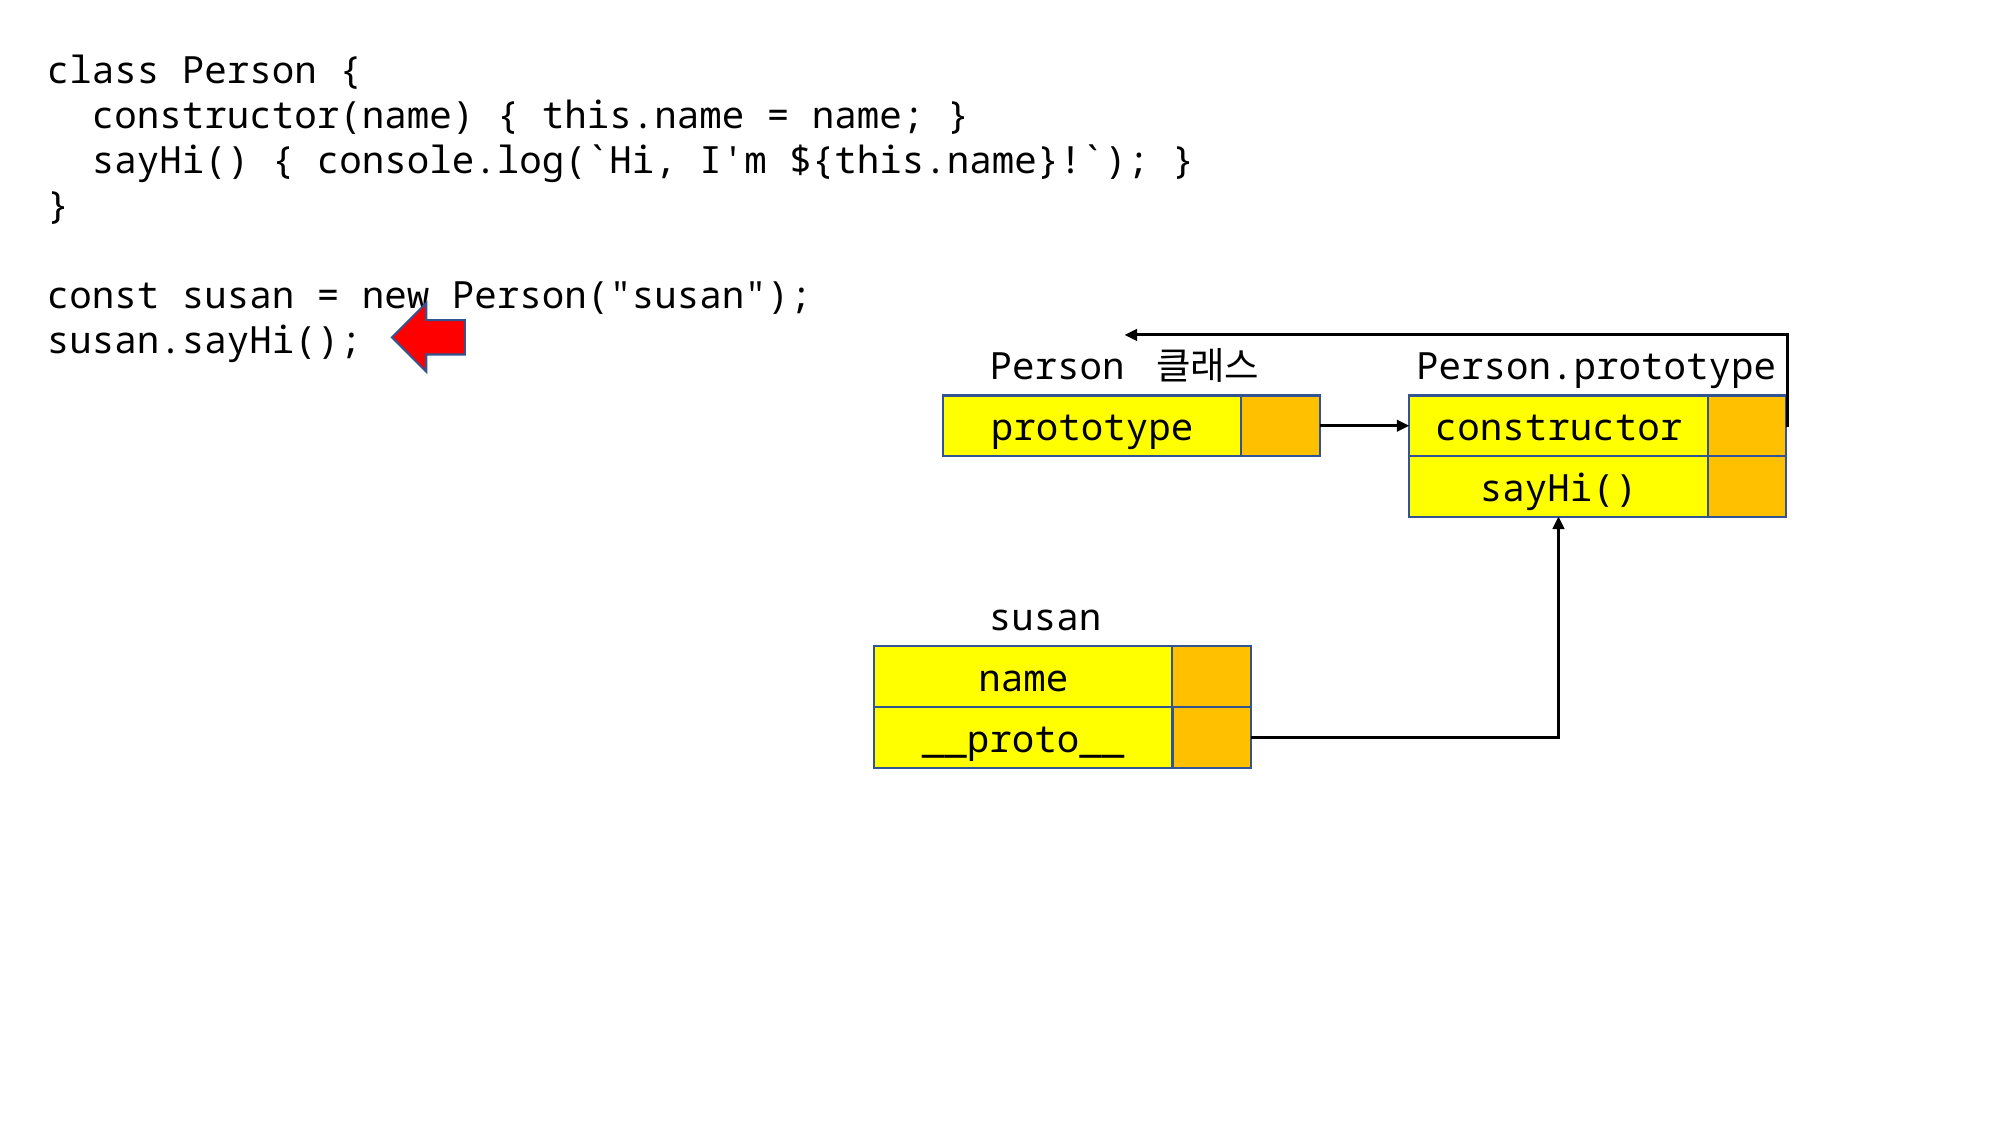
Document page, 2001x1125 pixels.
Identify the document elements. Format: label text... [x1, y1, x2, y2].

text_box class Person { constructor(name) { this.name = name; } sayHi() { console.log(`Hi, I'm ${this.name}!`); } } const susan = new Person("susan"); susan.sayHi(); [32, 38, 1210, 369]
text_box Person 클래스 [974, 334, 1124, 395]
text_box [1409, 426, 1787, 456]
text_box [1250, 516, 1559, 738]
text_box susan [974, 585, 1117, 645]
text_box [1124, 334, 1787, 426]
text_box [390, 300, 466, 375]
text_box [1409, 456, 1787, 517]
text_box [873, 707, 1251, 768]
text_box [873, 645, 1250, 707]
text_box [942, 395, 1320, 457]
